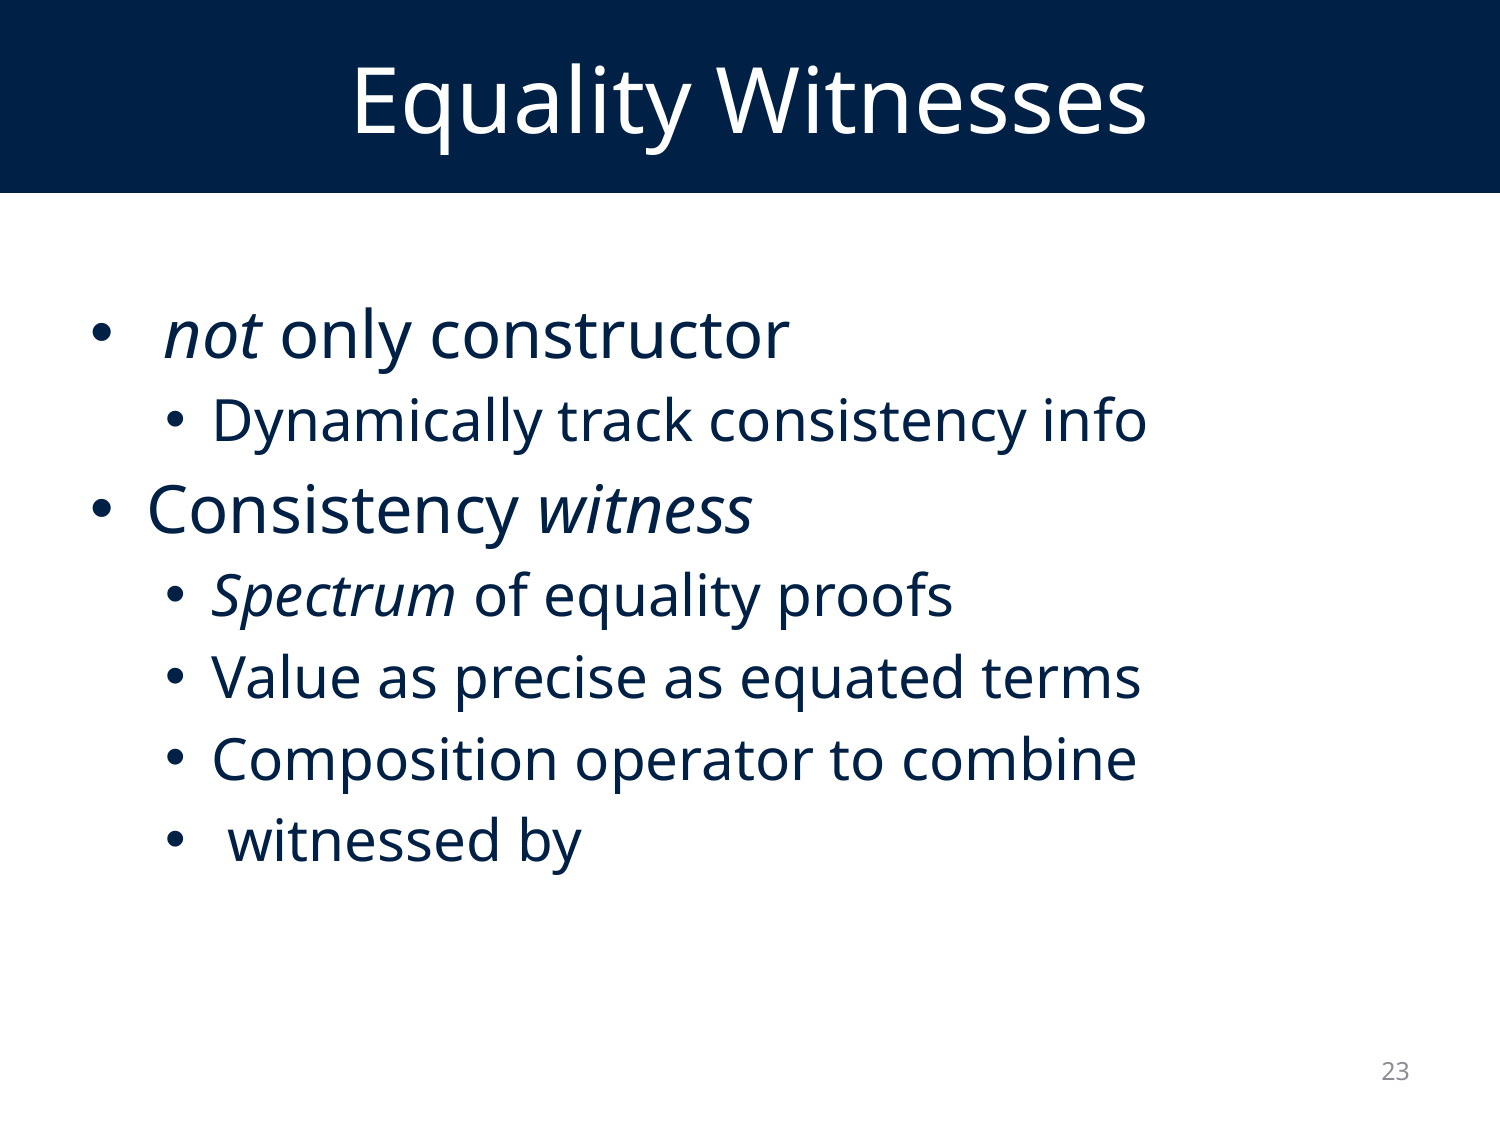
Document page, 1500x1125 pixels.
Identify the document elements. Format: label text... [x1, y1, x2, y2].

slide_number 23 [1074, 1042, 1425, 1103]
title Equality Witnesses [0, 0, 1500, 193]
